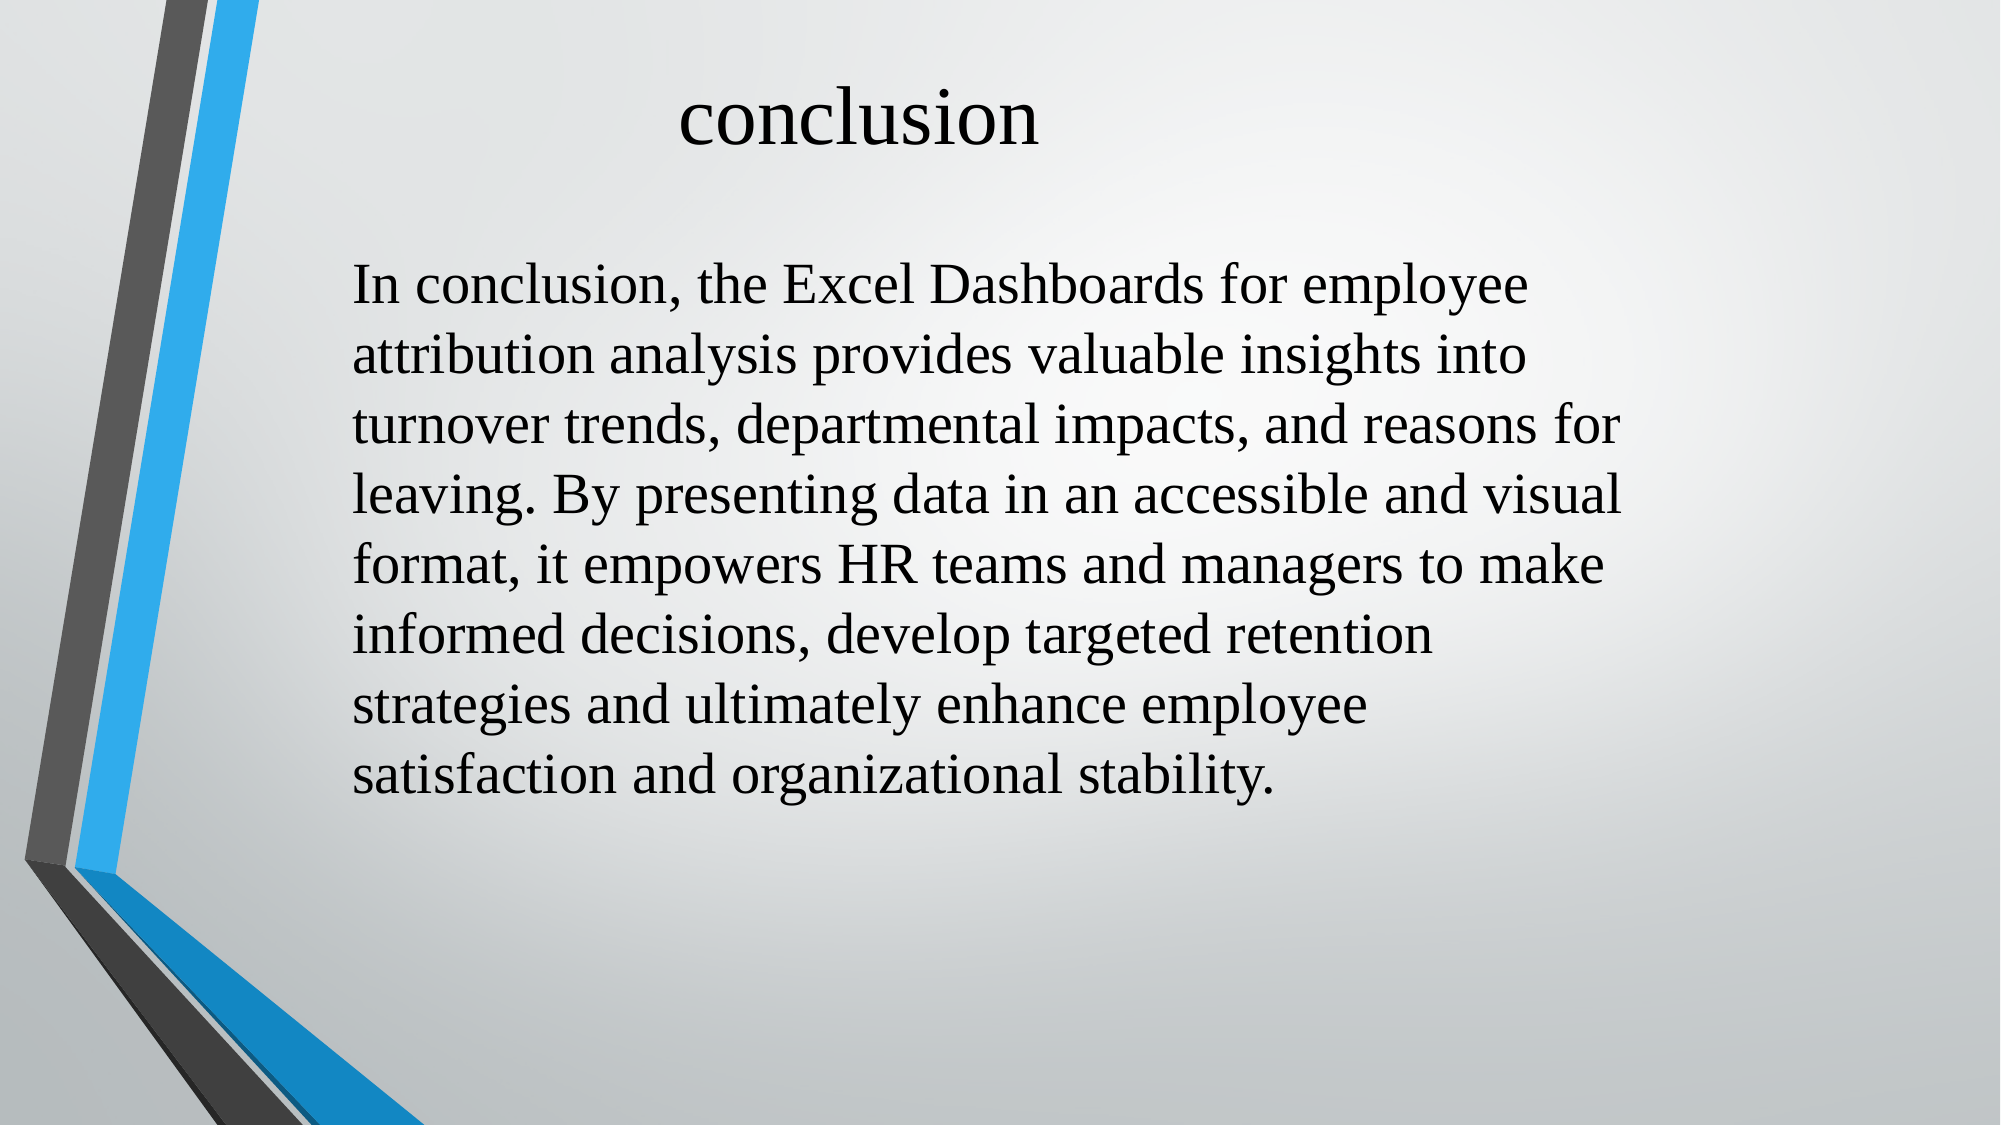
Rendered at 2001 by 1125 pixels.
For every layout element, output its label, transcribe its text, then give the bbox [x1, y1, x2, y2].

title conclusion [612, 0, 1107, 236]
text_box In conclusion, the Excel Dashboards for employee attribution analysis provides valuable insights into turnover trends, departmental impacts, and reasons for leaving. By presenting data in an accessible and visual format, it empowers HR teams and managers to make informed decisions, develop targeted retention strategies and ultimately enhance employee satisfaction and organizational stability. [337, 237, 1650, 813]
